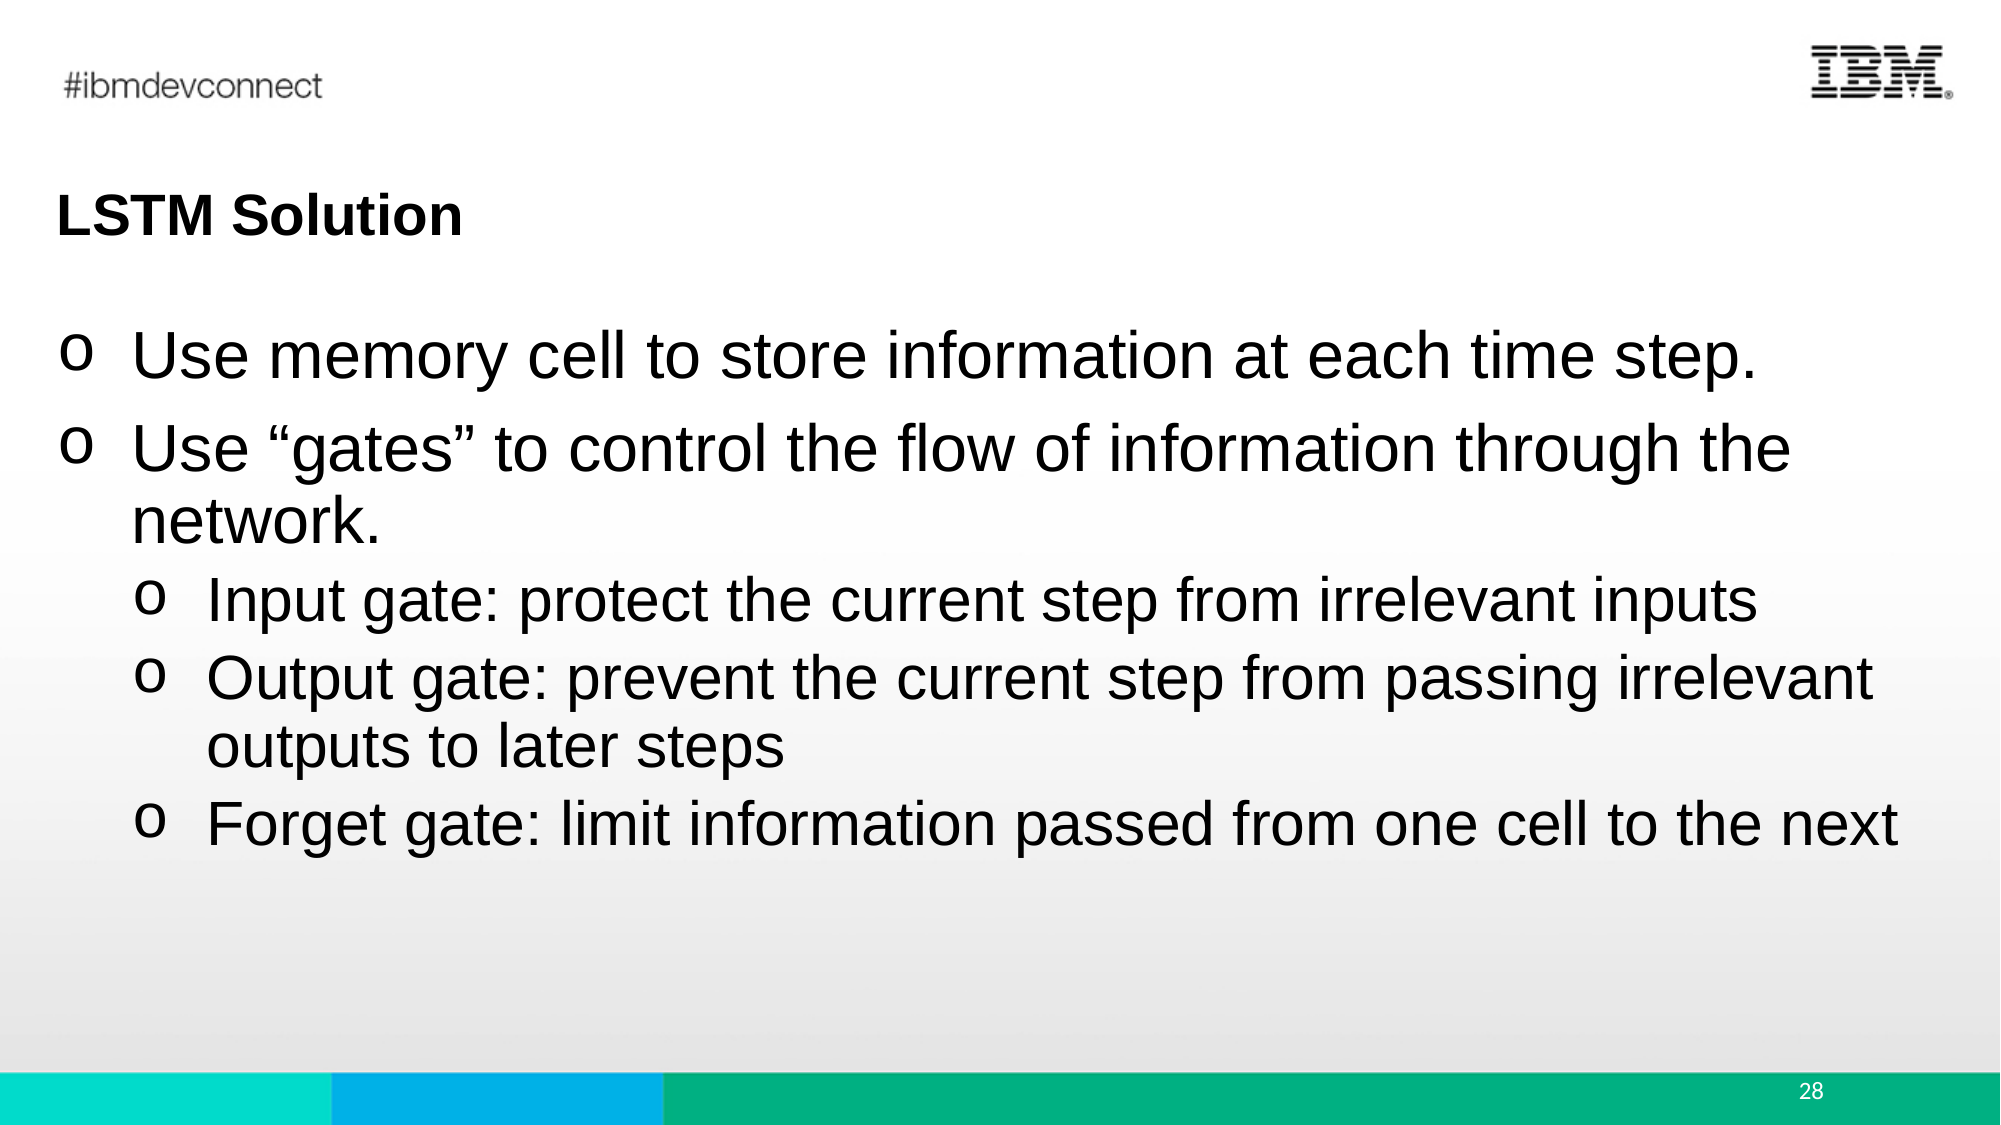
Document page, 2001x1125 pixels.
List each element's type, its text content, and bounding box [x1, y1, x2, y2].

picture [0, 0, 2000, 1125]
slide_number 28 [1624, 1059, 1840, 1120]
title LSTM Solution [41, 142, 1953, 291]
list Use memory cell to store information at each time step. Use “gates” to control the flow of information through the network. Input gate: protect the current step from irrelevant inputs Output gate: prevent the current step from passing irrelevant outputs to later steps Forget gate: limit information passed from one cell to the next [41, 312, 1953, 1061]
